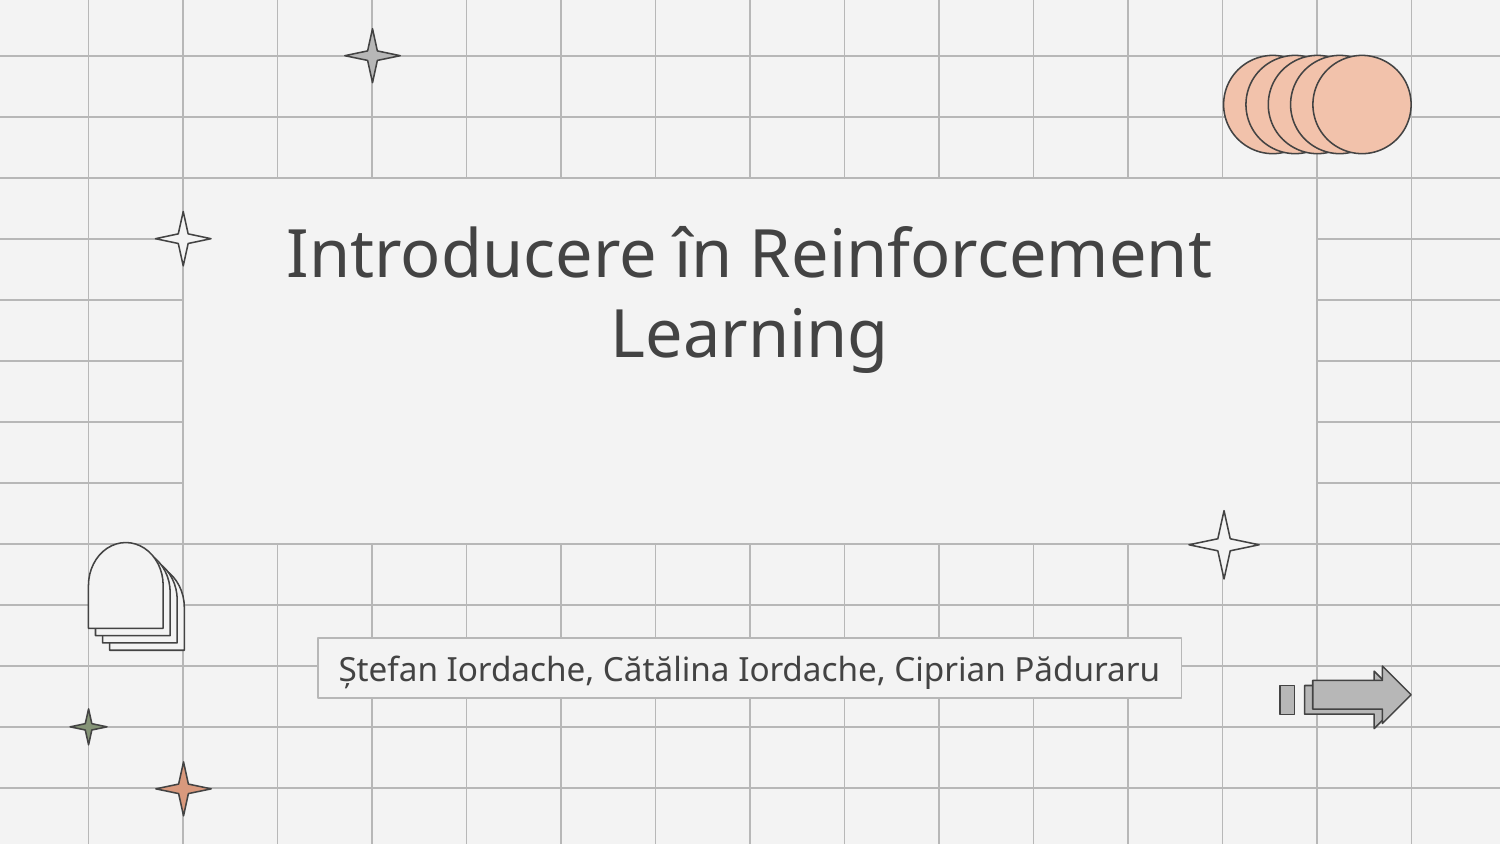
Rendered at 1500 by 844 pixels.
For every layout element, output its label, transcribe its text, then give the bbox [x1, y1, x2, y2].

text_box [344, 28, 401, 83]
text_box [155, 211, 212, 266]
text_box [1279, 665, 1412, 729]
text_box [1189, 510, 1260, 579]
subtitle Ștefan Iordache, Cătălina Iordache, Ciprian Păduraru [317, 637, 1182, 699]
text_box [1223, 55, 1412, 154]
text_box [183, 178, 1317, 544]
title Introducere în Reinforcement Learning [219, 222, 1281, 361]
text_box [88, 542, 185, 651]
